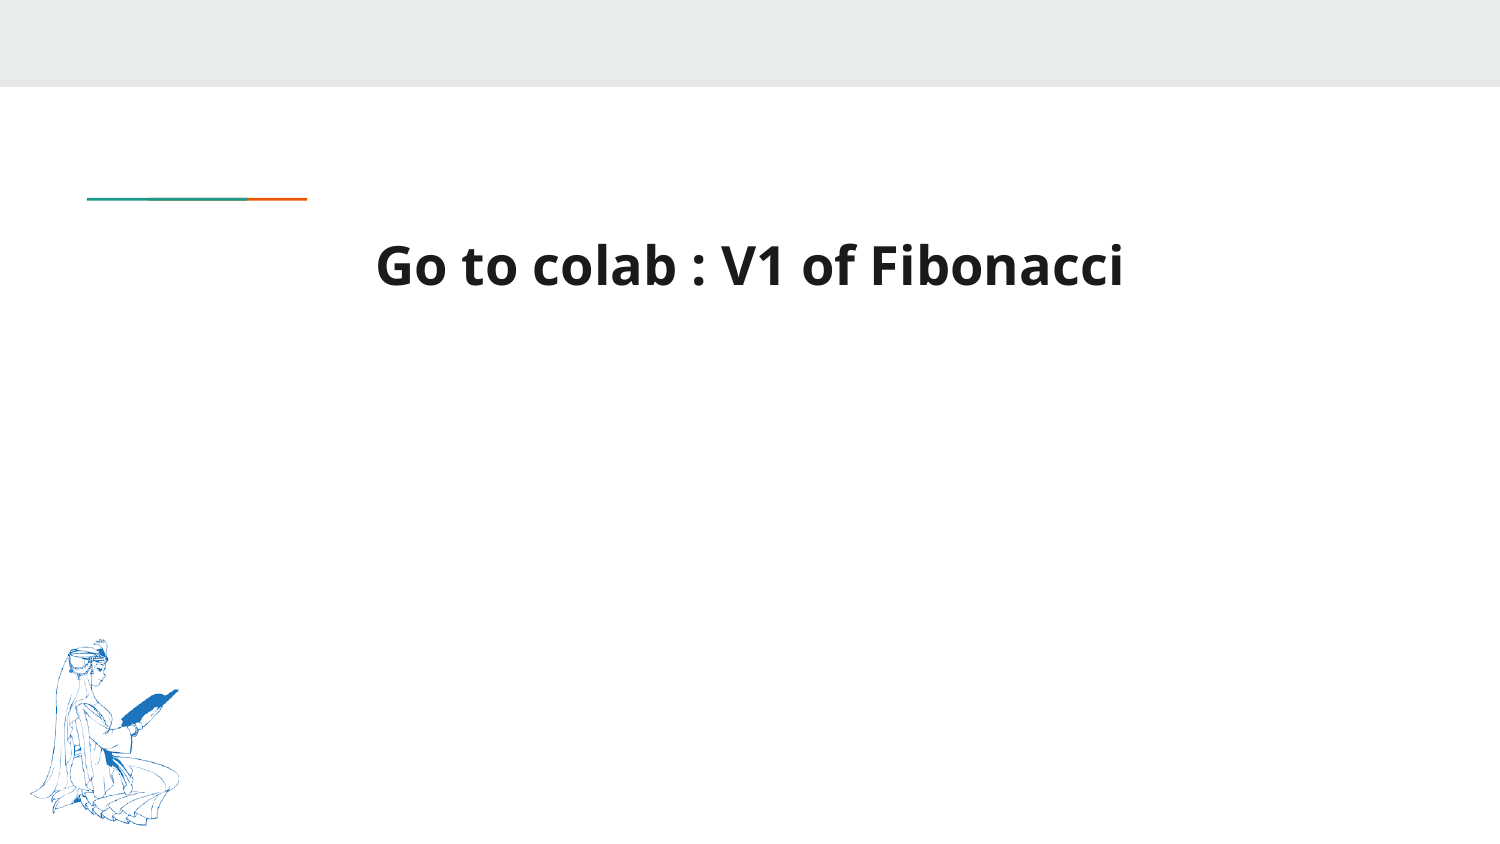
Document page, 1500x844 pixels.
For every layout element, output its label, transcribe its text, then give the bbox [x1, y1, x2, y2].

picture [0, 80, 1500, 844]
title Go to colab : V1 of Fibonacci [119, 216, 1381, 305]
